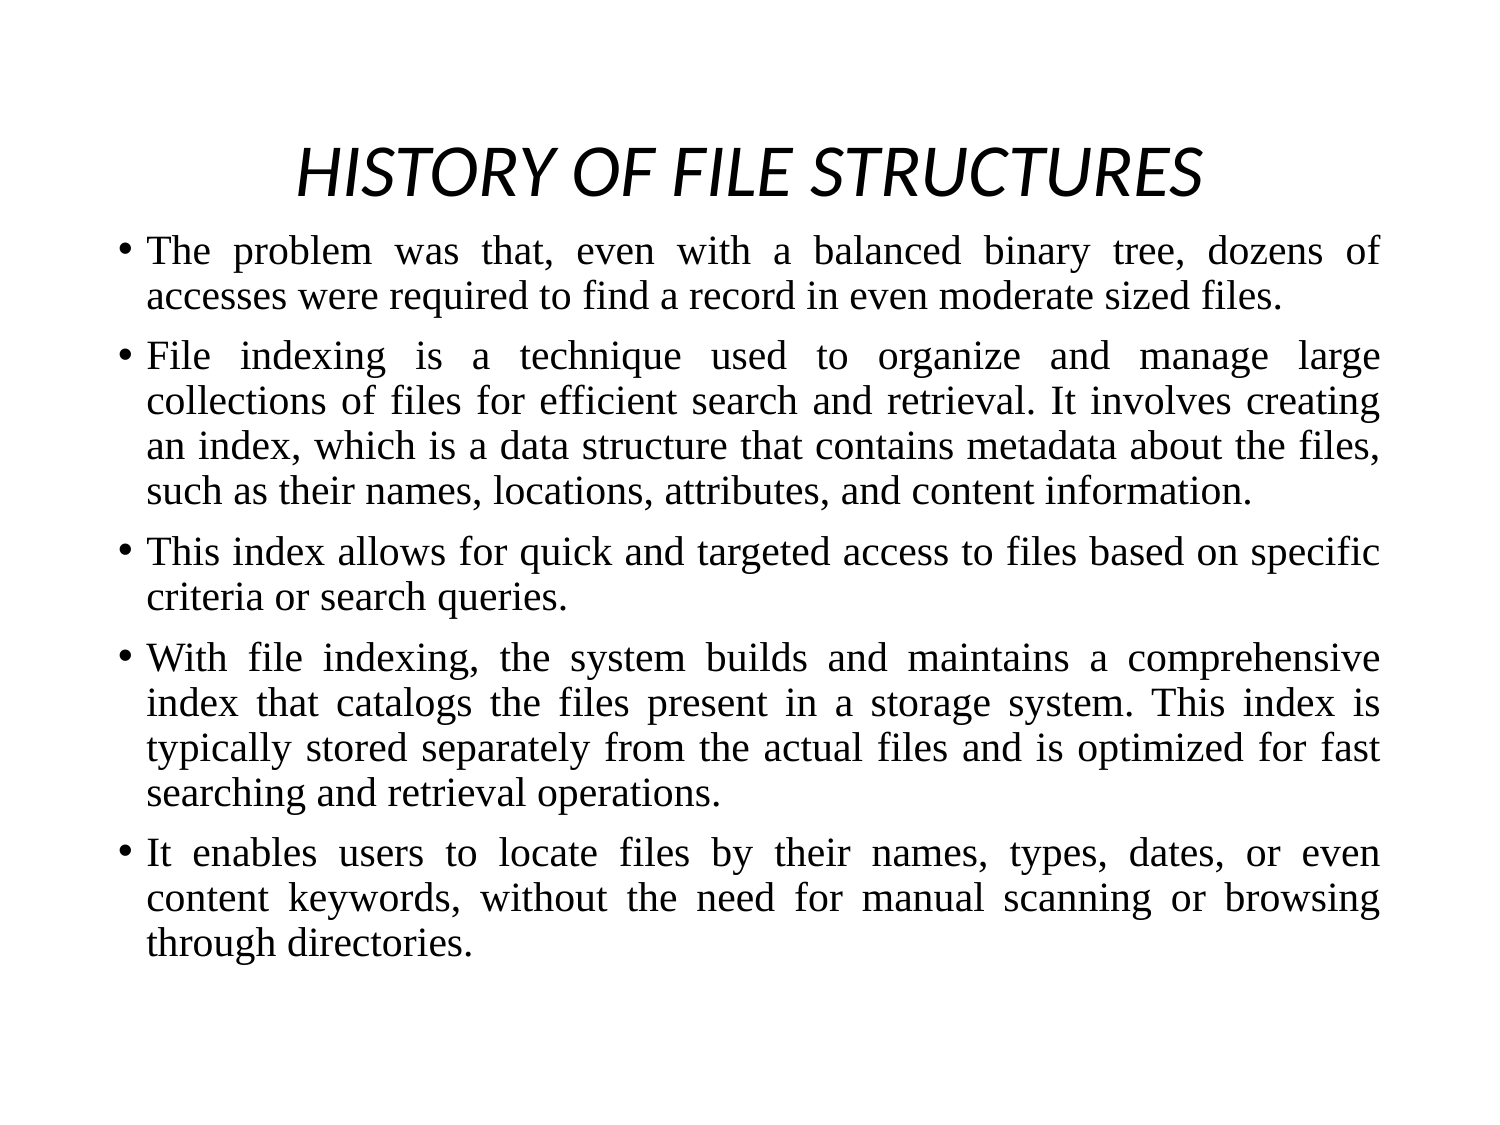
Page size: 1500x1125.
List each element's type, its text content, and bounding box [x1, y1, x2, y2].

list HISTORY OF FILE STRUCTURES The problem was that, even with a balanced binary tree, dozens of accesses were required to find a record in even moderate sized files. File indexing is a technique used to organize and manage large collections of files for efficient search and retrieval. It involves creating an index, which is a data structure that contains metadata about the files, such as their names, locations, attributes, and content information. This index allows for quick and targeted access to files based on specific criteria or search queries. With file indexing, the system builds and maintains a comprehensive index that catalogs the files present in a storage system. This index is typically stored separately from the actual files and is optimized for fast searching and retrieval operations. It enables users to locate files by their names, types, dates, or even content keywords, without the need for manual scanning or browsing through directories. [103, 58, 1397, 1014]
